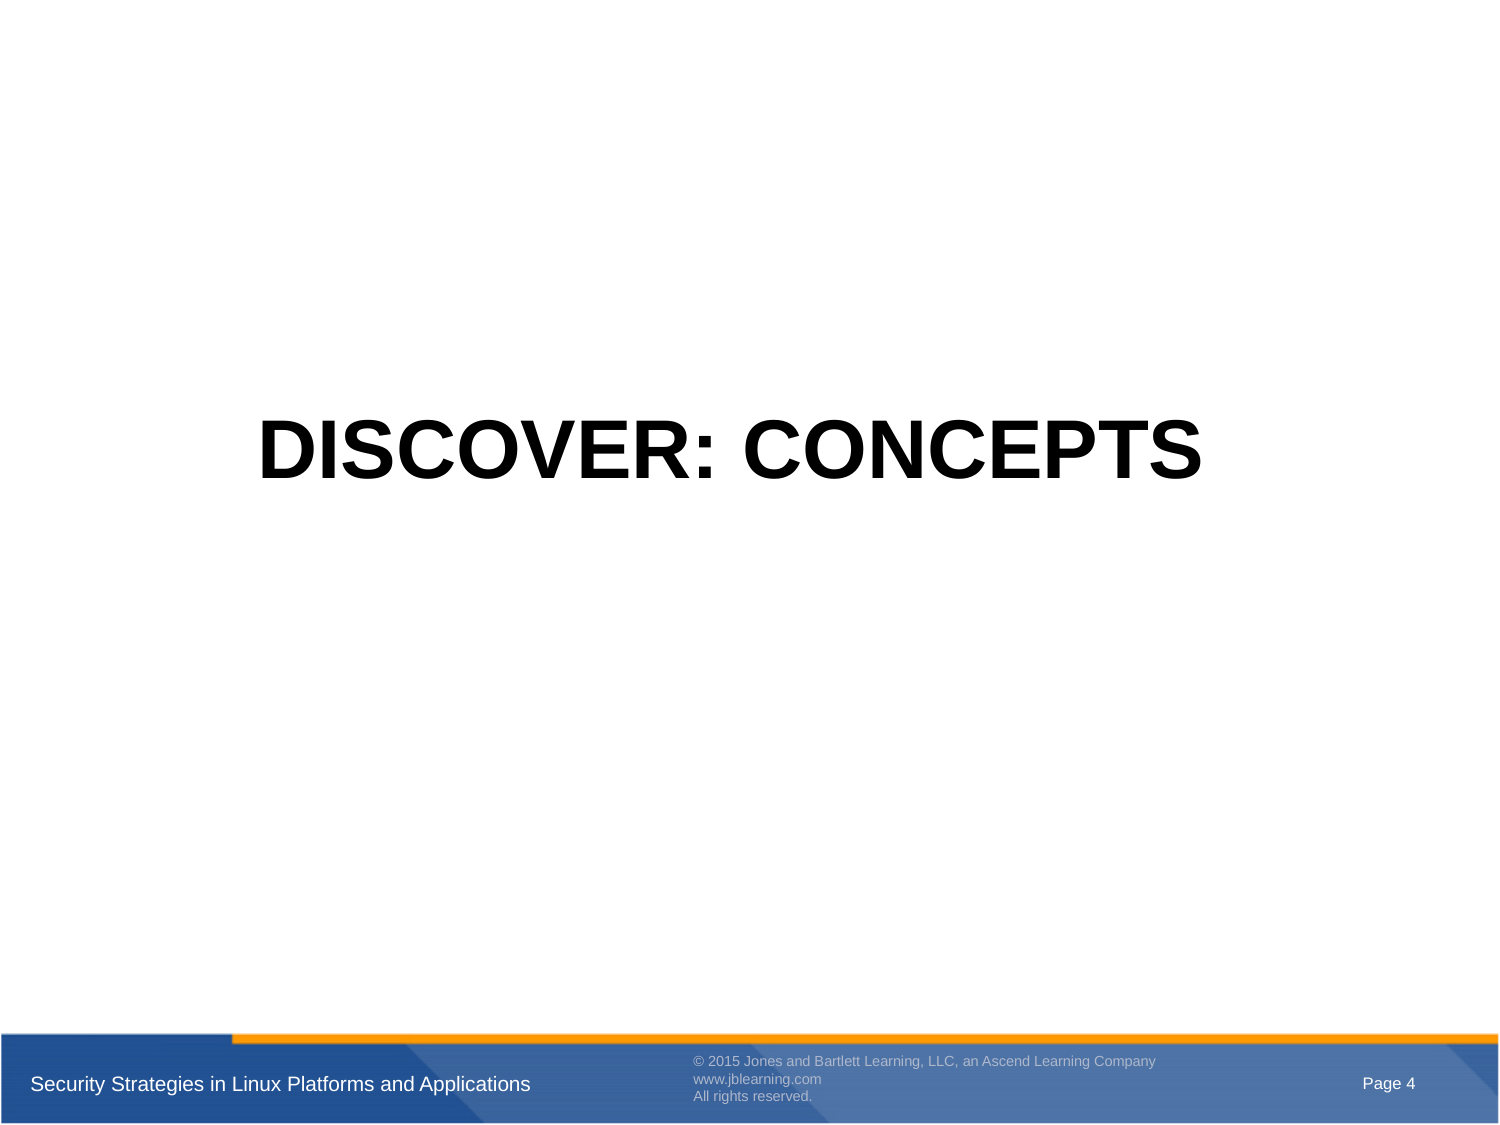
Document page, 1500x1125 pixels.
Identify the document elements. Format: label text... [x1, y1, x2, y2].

title DISCOVER: CONCEPTS [74, 287, 1388, 801]
picture [0, 1032, 1500, 1125]
